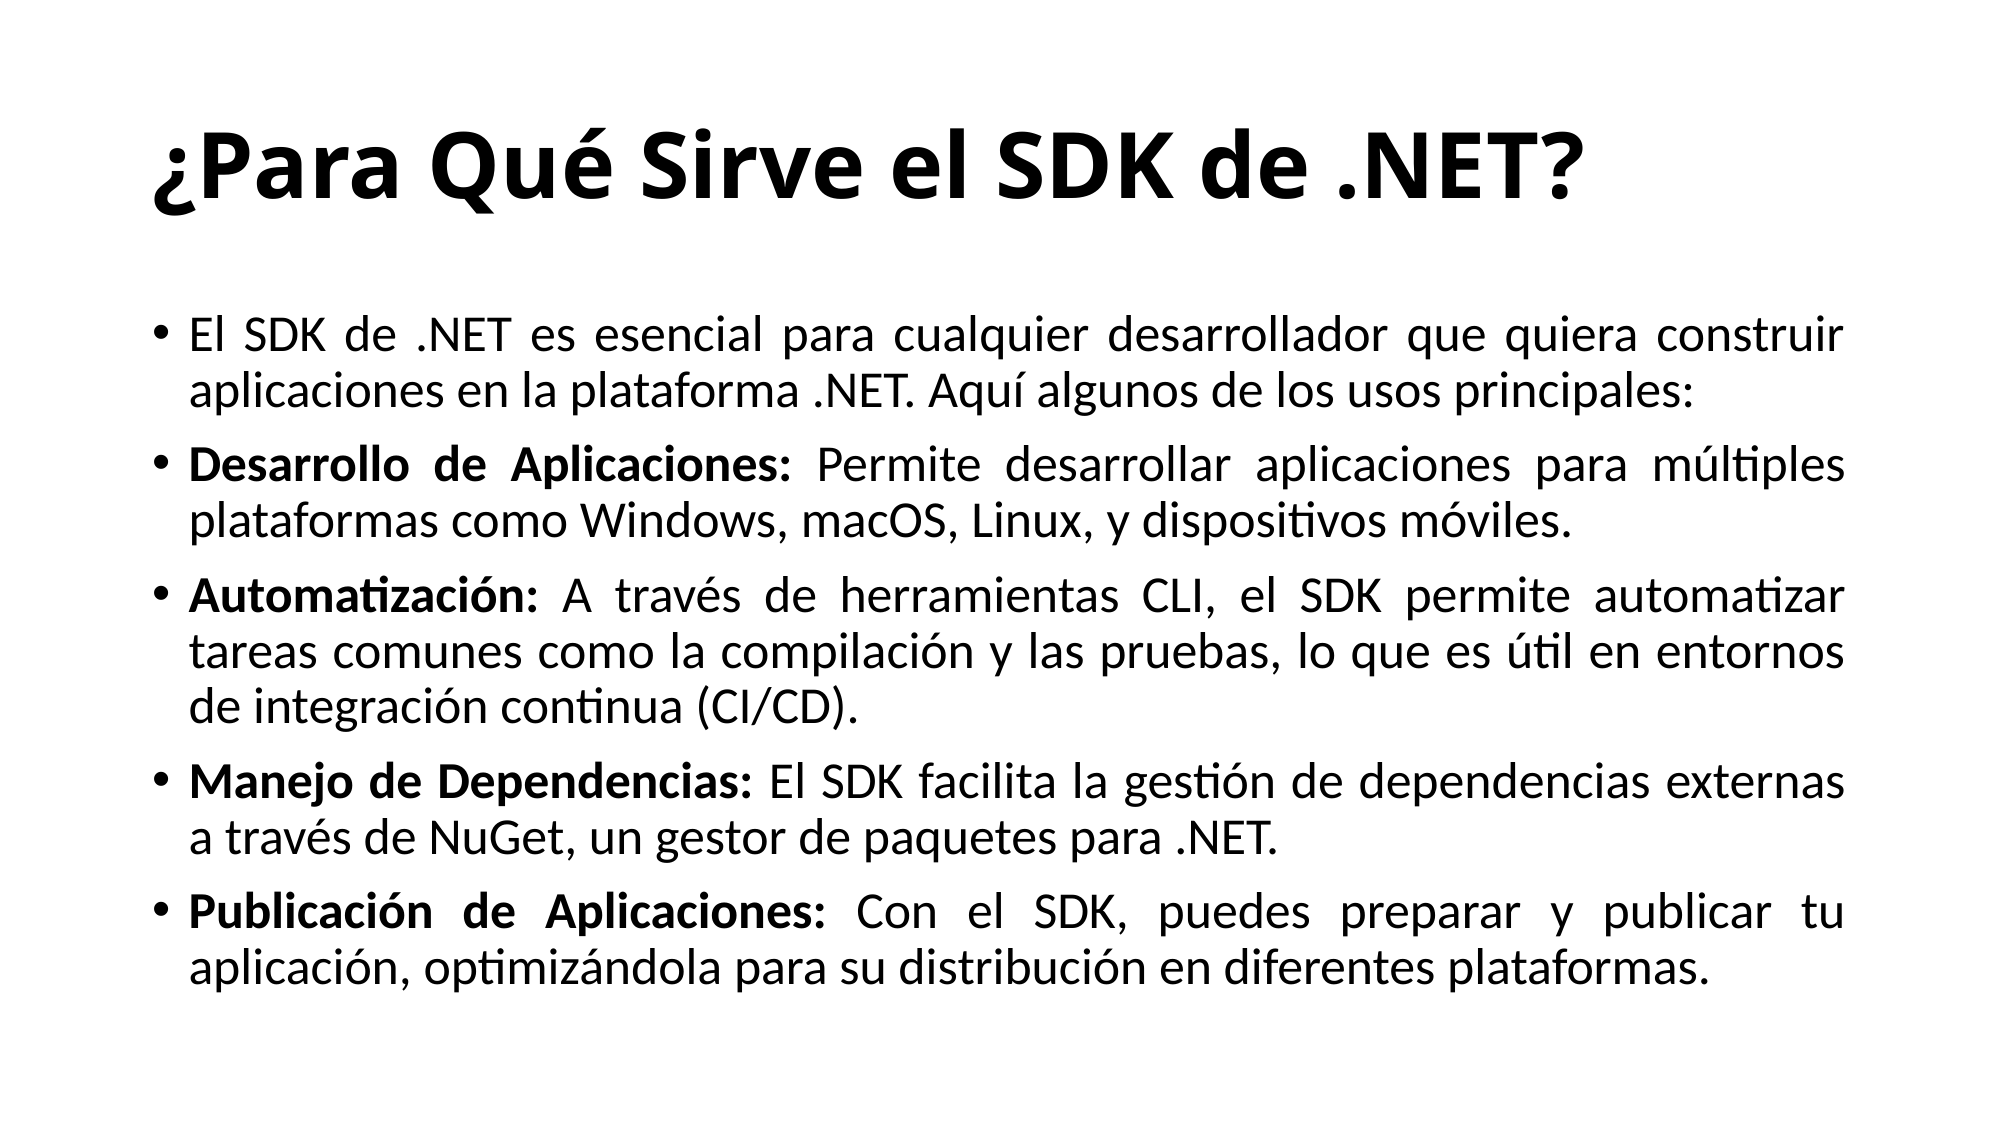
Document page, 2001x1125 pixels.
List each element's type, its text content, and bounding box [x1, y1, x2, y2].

title ¿Para Qué Sirve el SDK de .NET? [137, 59, 1863, 278]
list El SDK de .NET es esencial para cualquier desarrollador que quiera construir aplicaciones en la plataforma .NET. Aquí algunos de los usos principales: Desarrollo de Aplicaciones: Permite desarrollar aplicaciones para múltiples plataformas como Windows, macOS, Linux, y dispositivos móviles. Automatización: A través de herramientas CLI, el SDK permite automatizar tareas comunes como la compilación y las pruebas, lo que es útil en entornos de integración continua (CI/CD). Manejo de Dependencias: El SDK facilita la gestión de dependencias externas a través de NuGet, un gestor de paquetes para .NET. Publicación de Aplicaciones: Con el SDK, puedes preparar y publicar tu aplicación, optimizándola para su distribución en diferentes plataformas. [137, 299, 1863, 1014]
